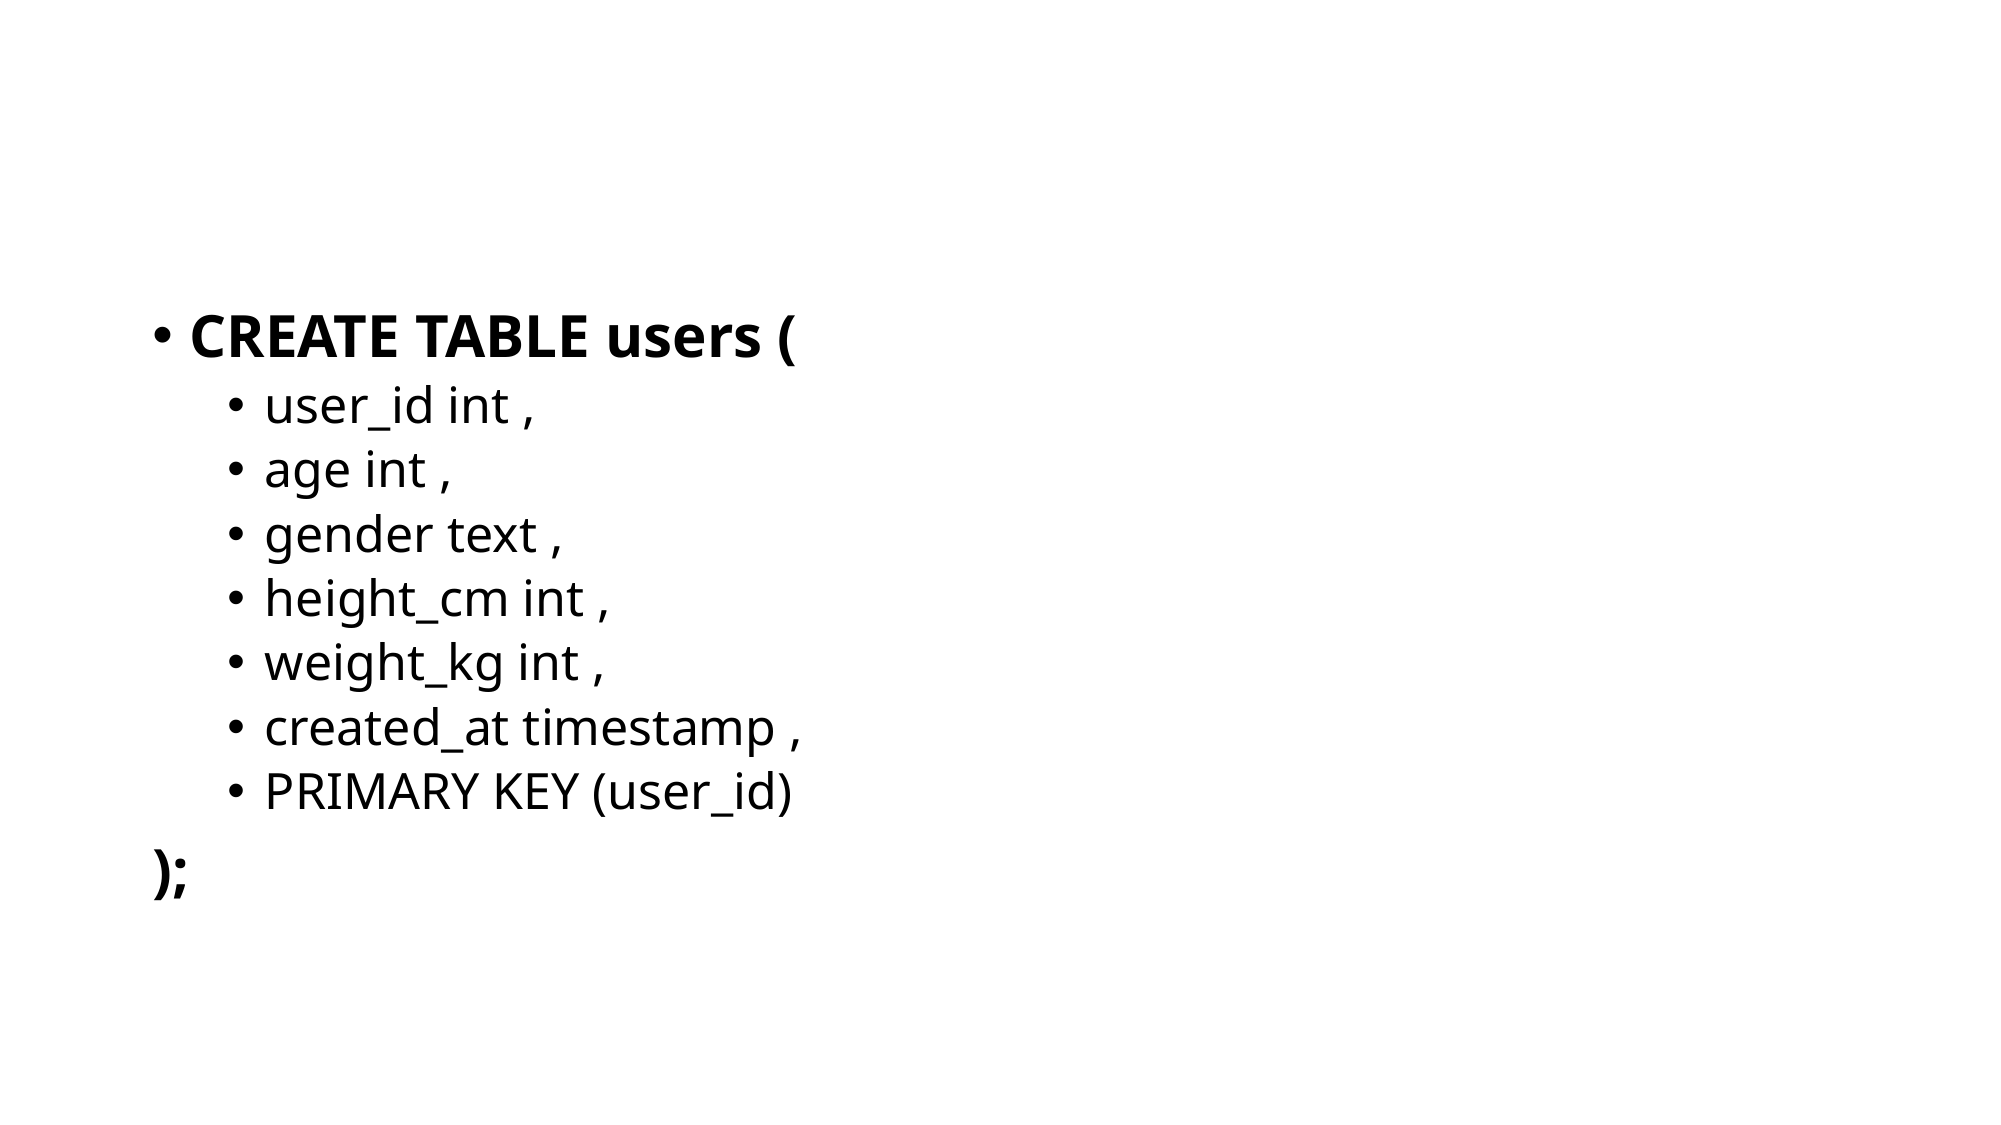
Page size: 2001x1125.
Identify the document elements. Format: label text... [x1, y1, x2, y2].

list CREATE TABLE users ( user_id int , age int , gender text , height_cm int , weight_kg int , created_at timestamp , PRIMARY KEY (user_id) ); [137, 299, 1863, 1014]
